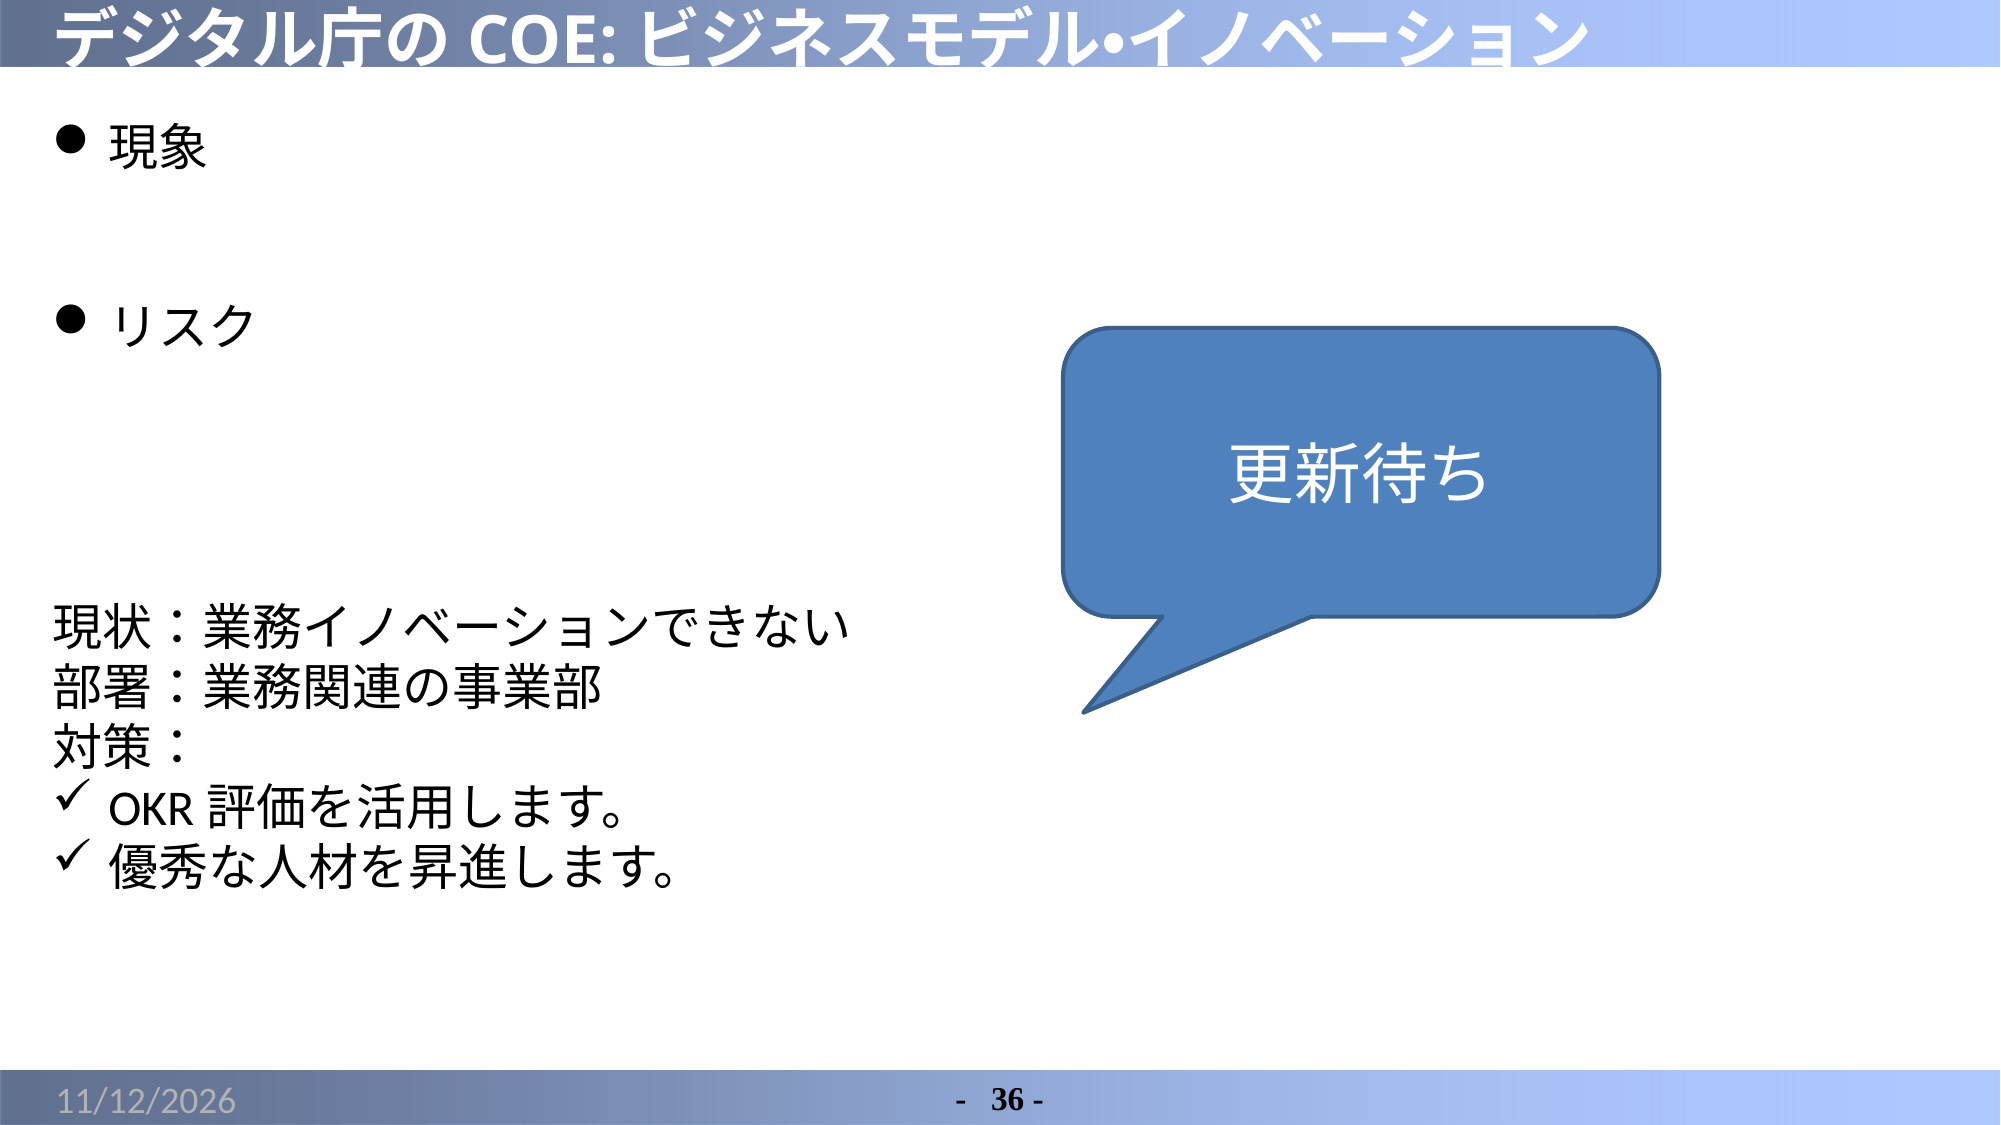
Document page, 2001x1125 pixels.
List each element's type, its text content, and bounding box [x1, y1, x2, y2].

title デジタル庁のCOE:ビジネスモデル・イノベーション [52, 0, 1946, 78]
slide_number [55, 1076, 516, 1122]
slide_number - 36 - [934, 1078, 1063, 1117]
text_box 更新待ち [1060, 325, 1662, 715]
list 現象 リスク 現状：業務イノベーションできない 部署：業務関連の事業部 対策： OKR評価を活用します。 優秀な人材を昇進します。 [52, 115, 1946, 903]
